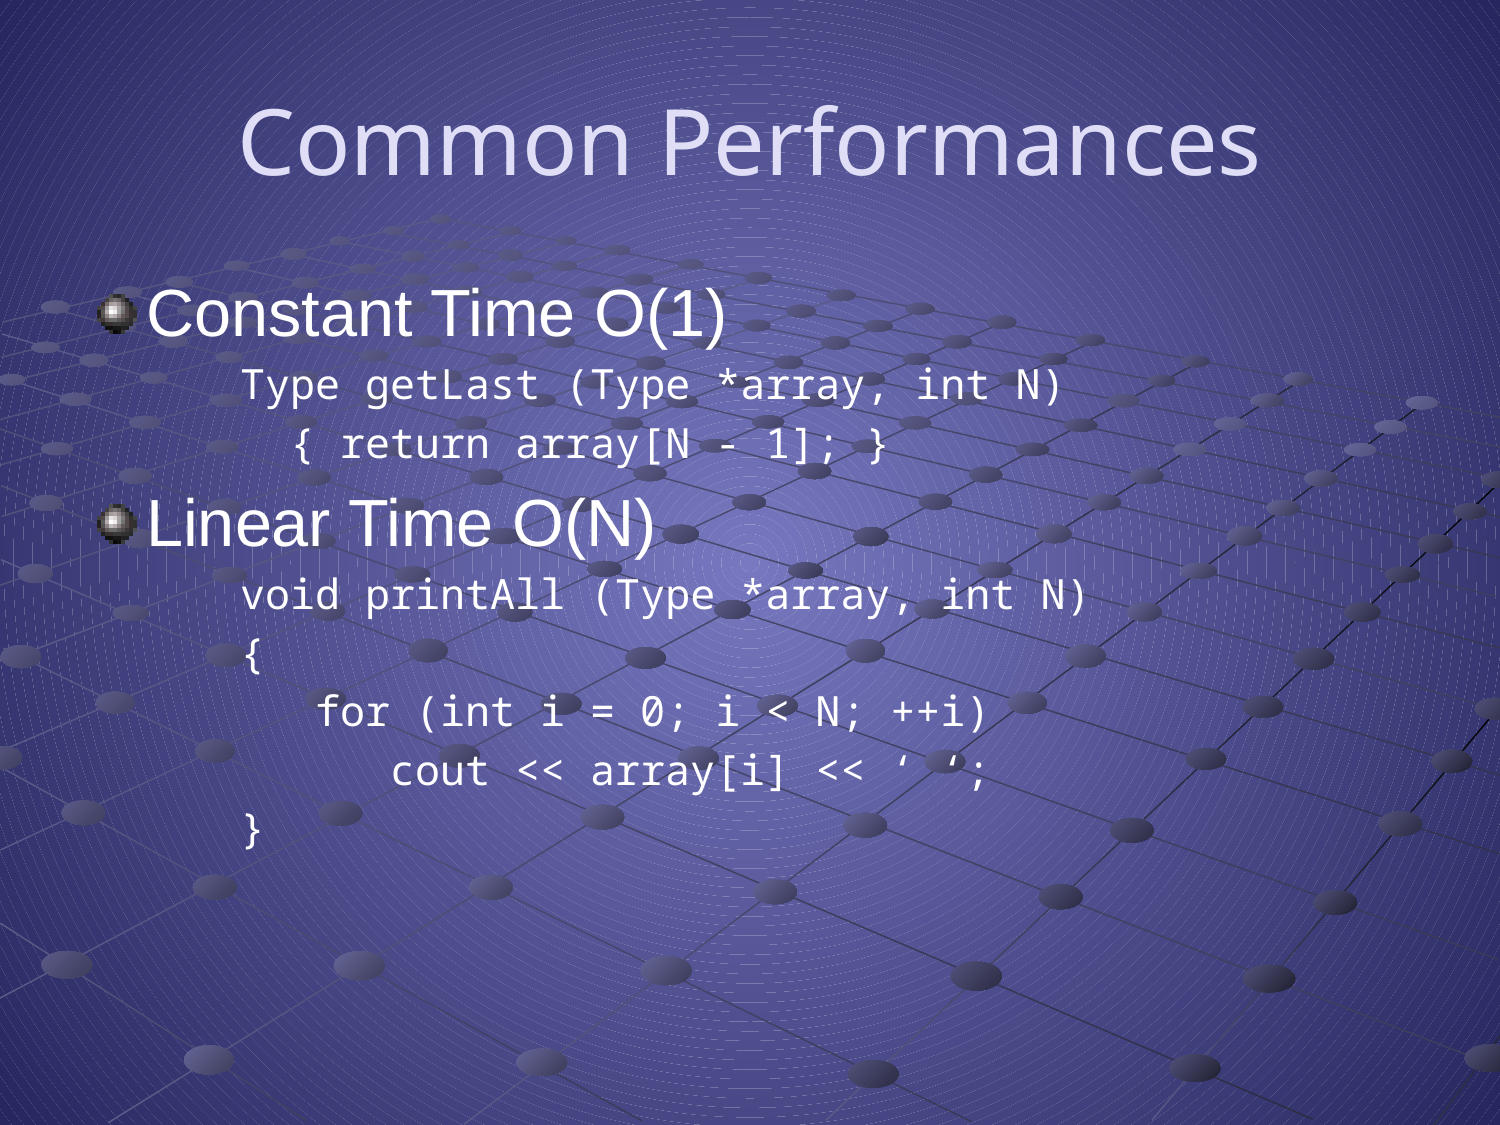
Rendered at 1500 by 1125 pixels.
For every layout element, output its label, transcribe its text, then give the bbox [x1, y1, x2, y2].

list Constant Time O(1) Type getLast (Type *array, int N) { return array[N - 1]; } Linear Time O(N) void printAll (Type *array, int N) { for (int i = 0; i < N; ++i) cout << array[i] << ‘ ‘; } [74, 262, 1426, 876]
picture [90, 496, 137, 544]
picture [90, 286, 137, 334]
title Common Performances [74, 44, 1426, 233]
